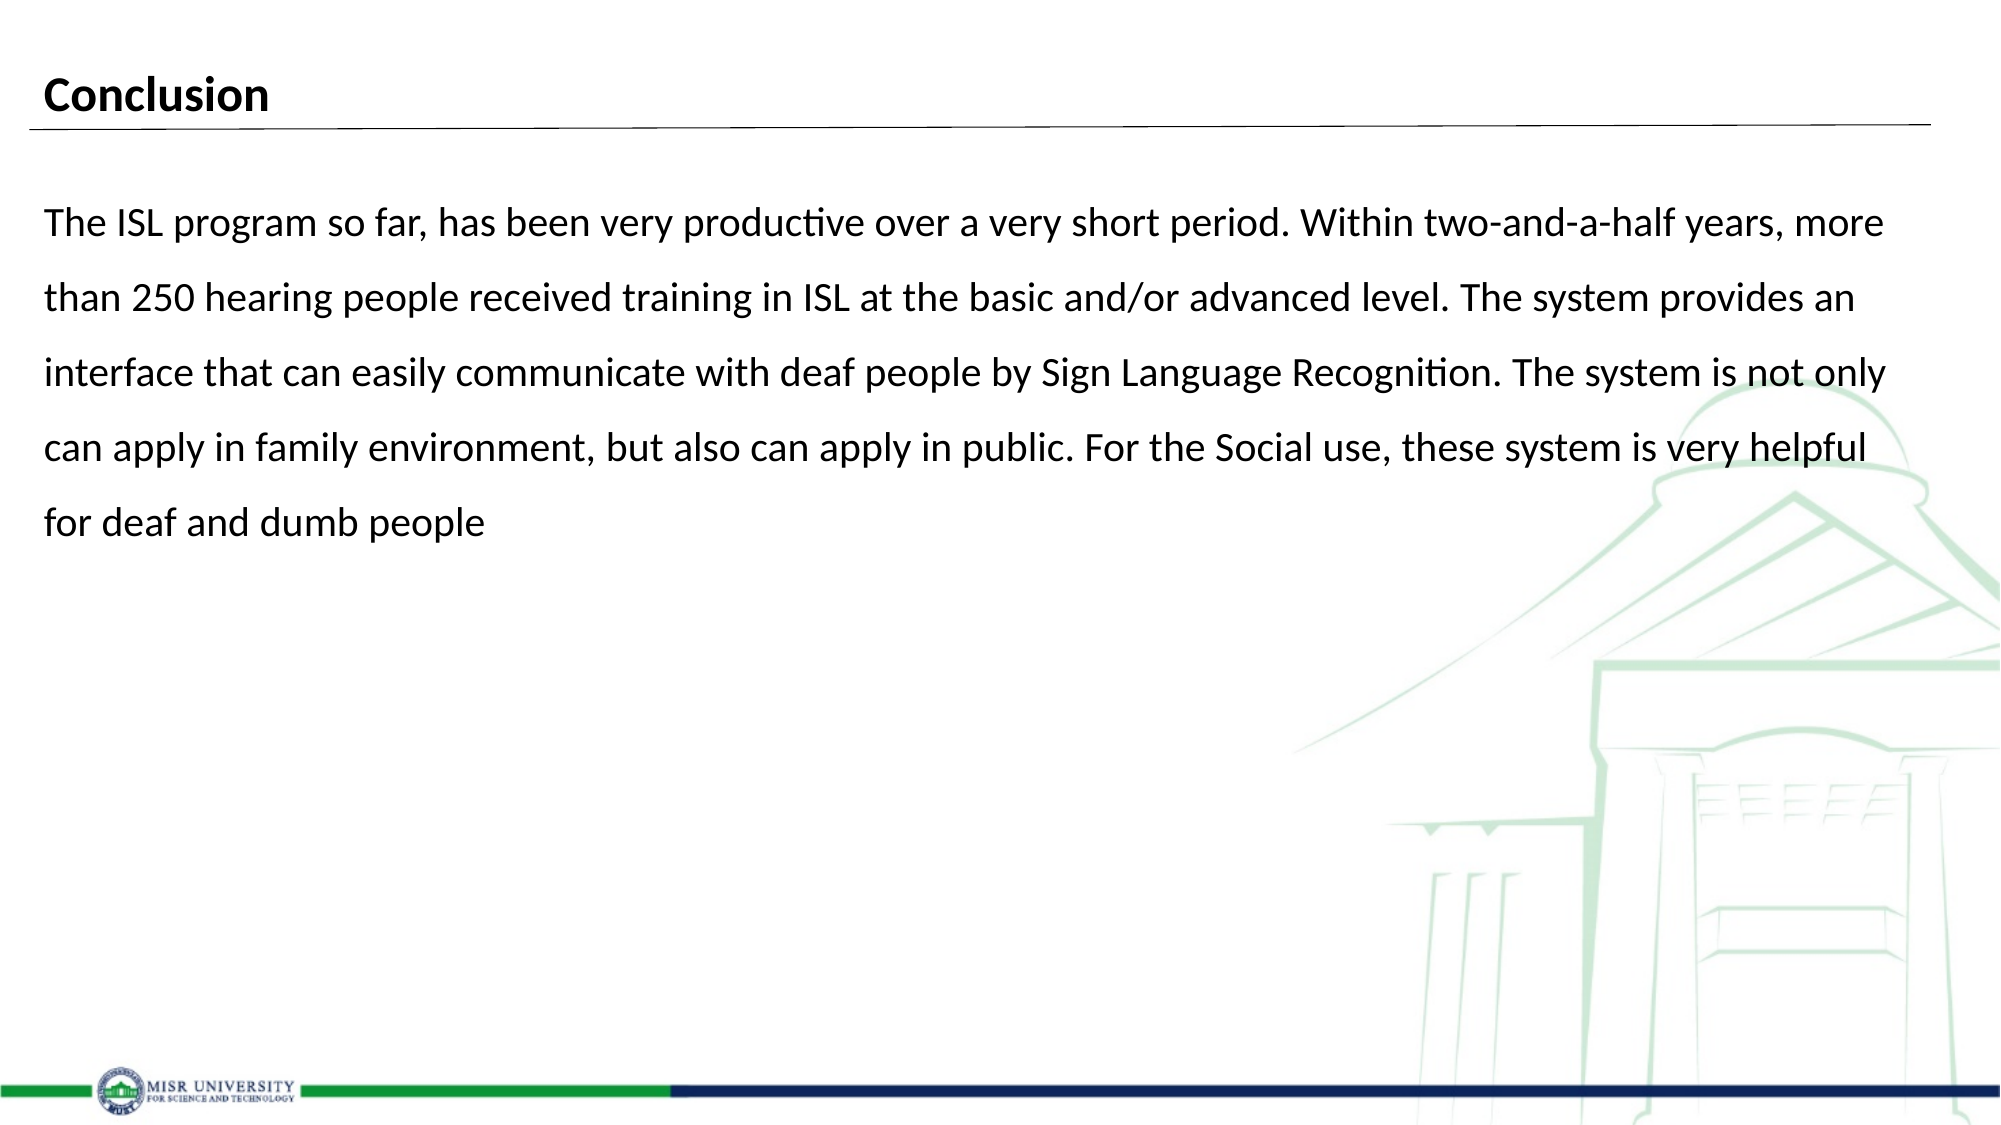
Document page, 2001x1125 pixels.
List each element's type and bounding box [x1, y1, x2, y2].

text_box [29, 124, 1931, 130]
picture [0, 16, 2000, 1125]
